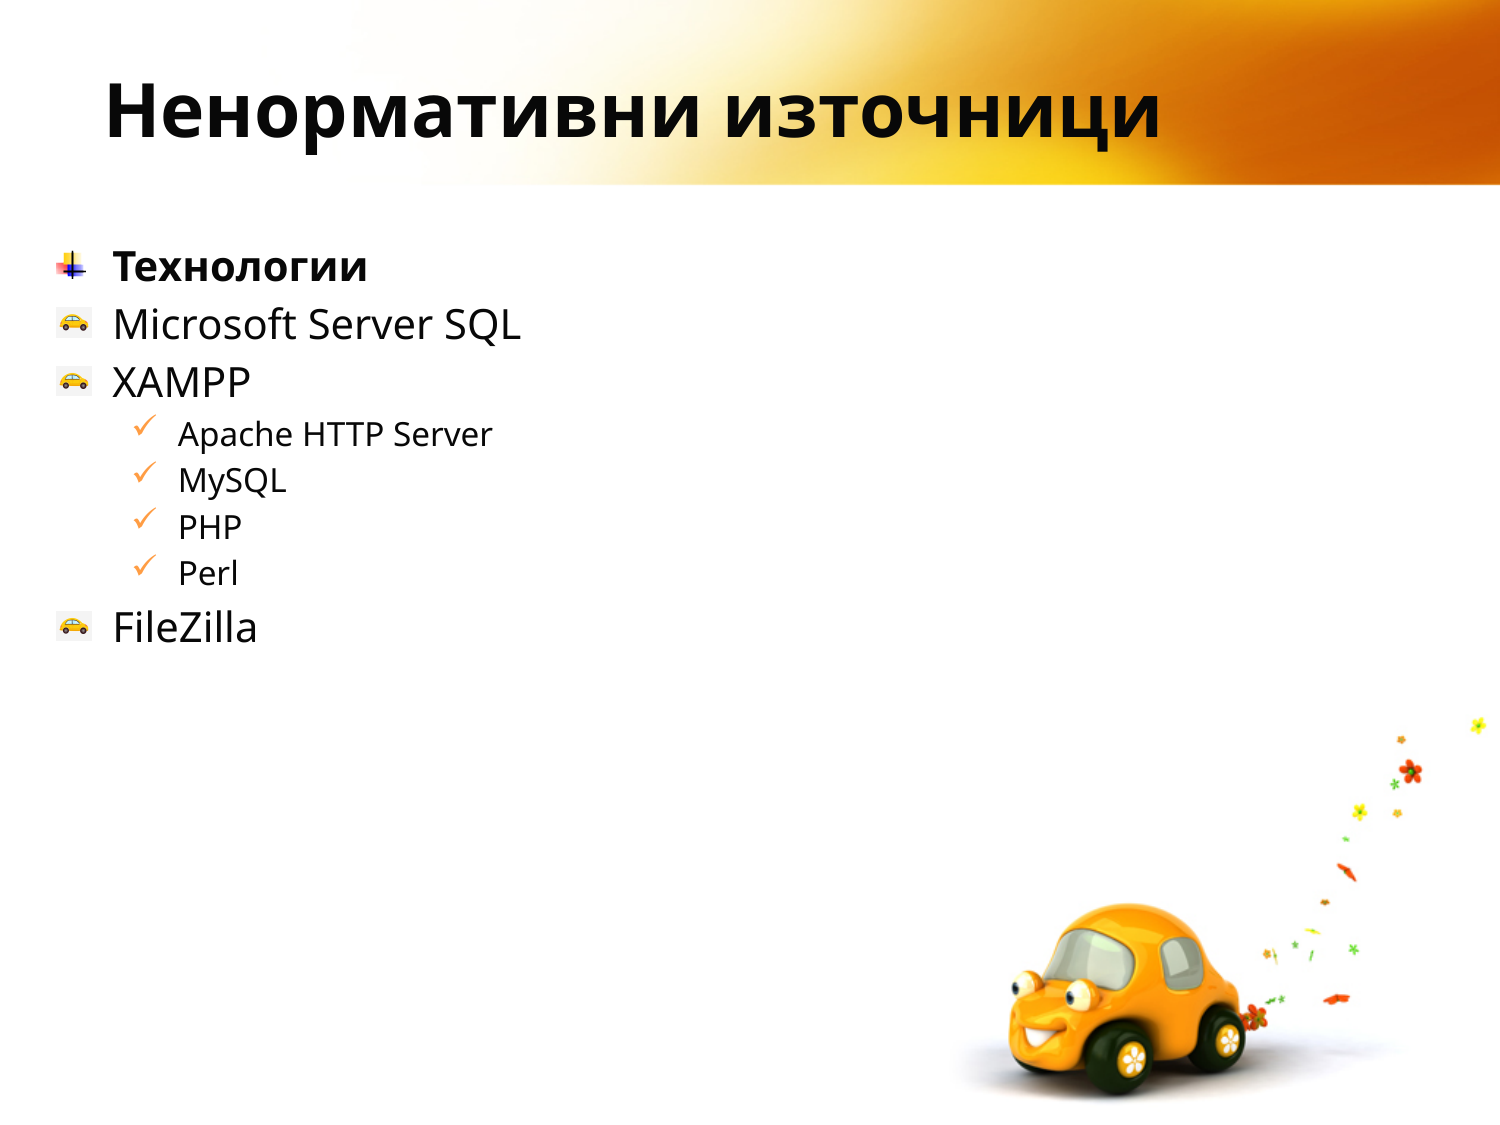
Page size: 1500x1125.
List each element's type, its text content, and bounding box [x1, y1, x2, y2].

text_box Технологии Microsoft Server SQL XAMPP Apache HTTP Server MySQL PHP Perl FileZilla [41, 231, 1376, 1071]
picture [0, 0, 1500, 1125]
text_box Ненормативни източници [88, 65, 1305, 149]
